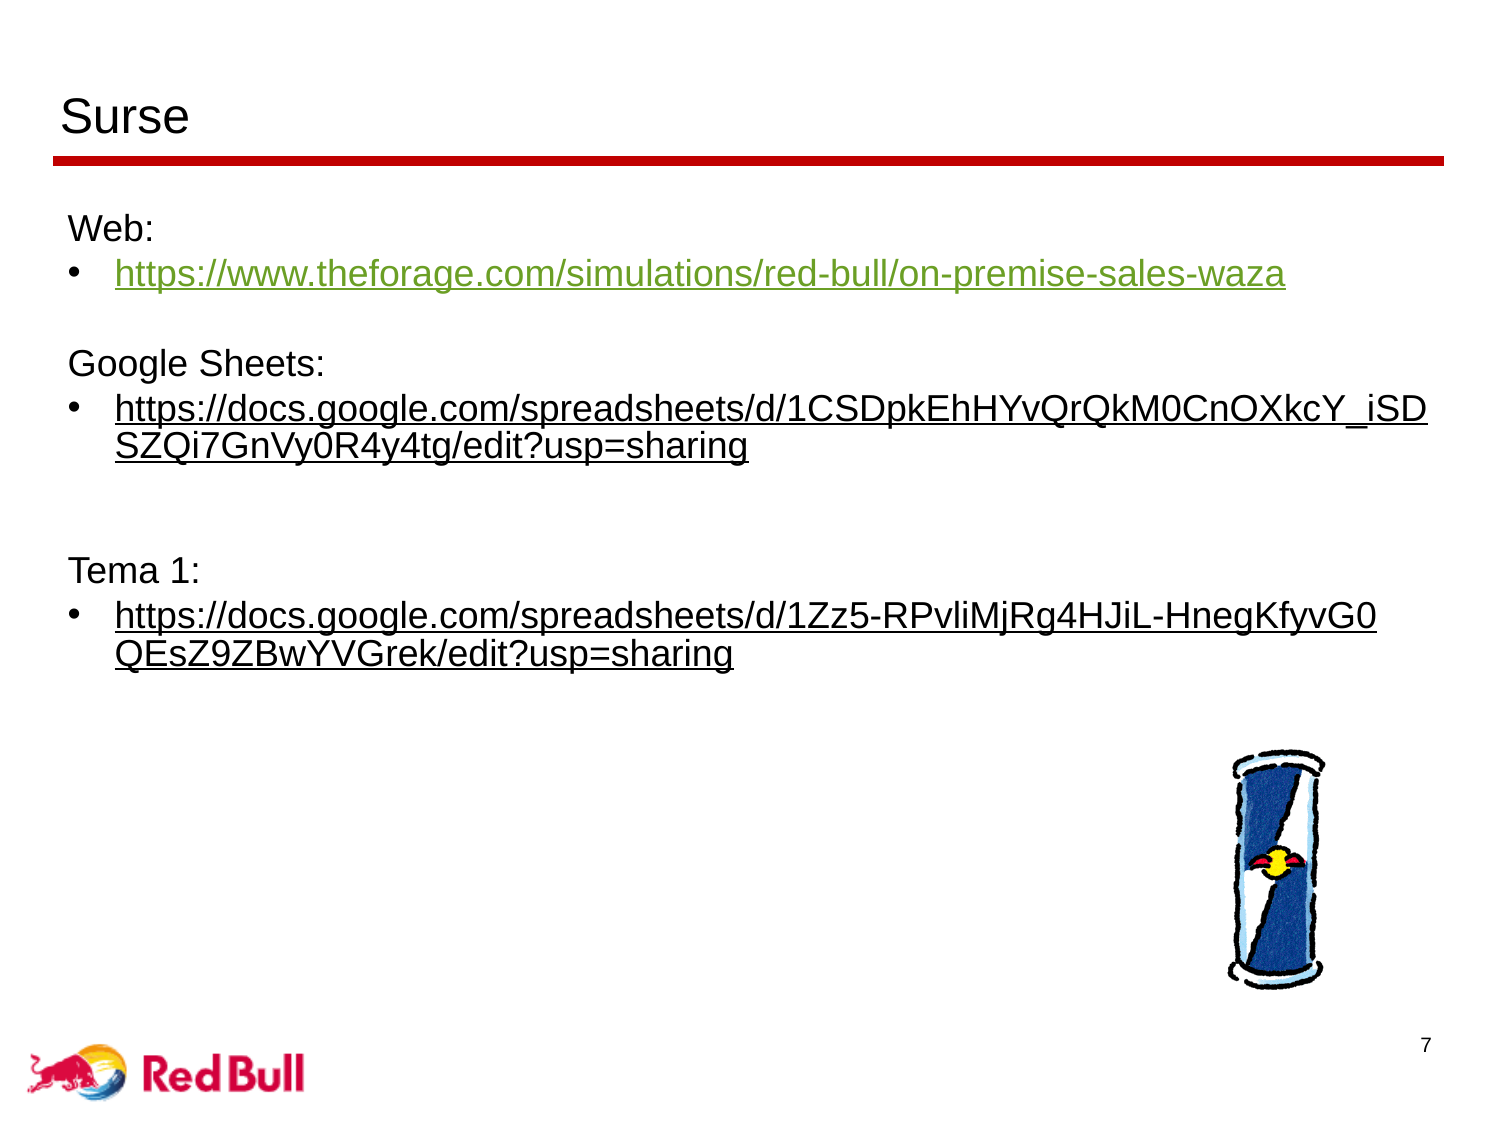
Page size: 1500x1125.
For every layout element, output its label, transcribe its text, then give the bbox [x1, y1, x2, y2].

title Surse [0, 42, 1394, 184]
text_box Web: https://www.theforage.com/simulations/red-bull/on-premise-sales-waza Google Sheets: https://docs.google.com/spreadsheets/d/1CSDpkEhHYvQrQkM0CnOXkcY_iSDSZQi7GnVy0R4y4tg/edit?usp=sharing [53, 196, 1447, 481]
picture [17, 1035, 312, 1108]
text_box Tema 1: https://docs.google.com/spreadsheets/d/1Zz5-RPvliMjRg4HJiL-HnegKfyvG0QEsZ9ZBwYVGrek/edit?usp=sharing [53, 538, 1394, 734]
picture [1075, 578, 1500, 1003]
